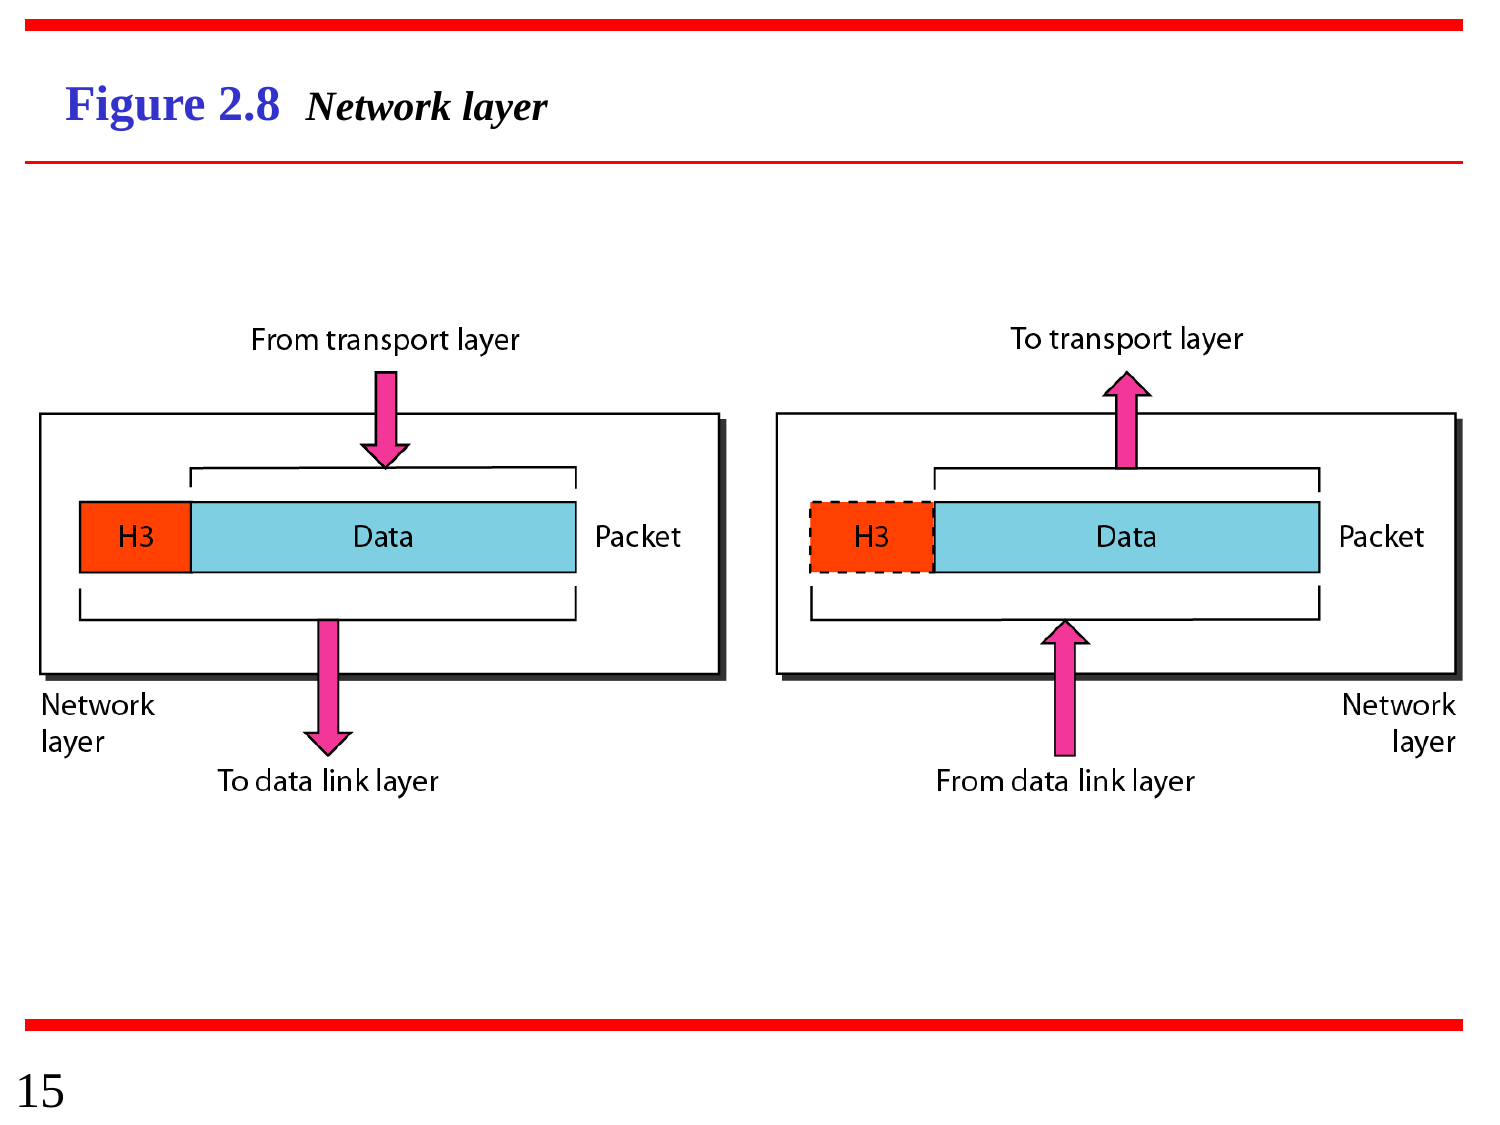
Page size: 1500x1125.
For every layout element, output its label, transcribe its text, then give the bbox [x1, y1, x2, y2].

slide_number ‹#› [0, 1050, 313, 1125]
text_box Figure 2.8 Network layer [49, 62, 564, 138]
picture [39, 321, 1463, 801]
